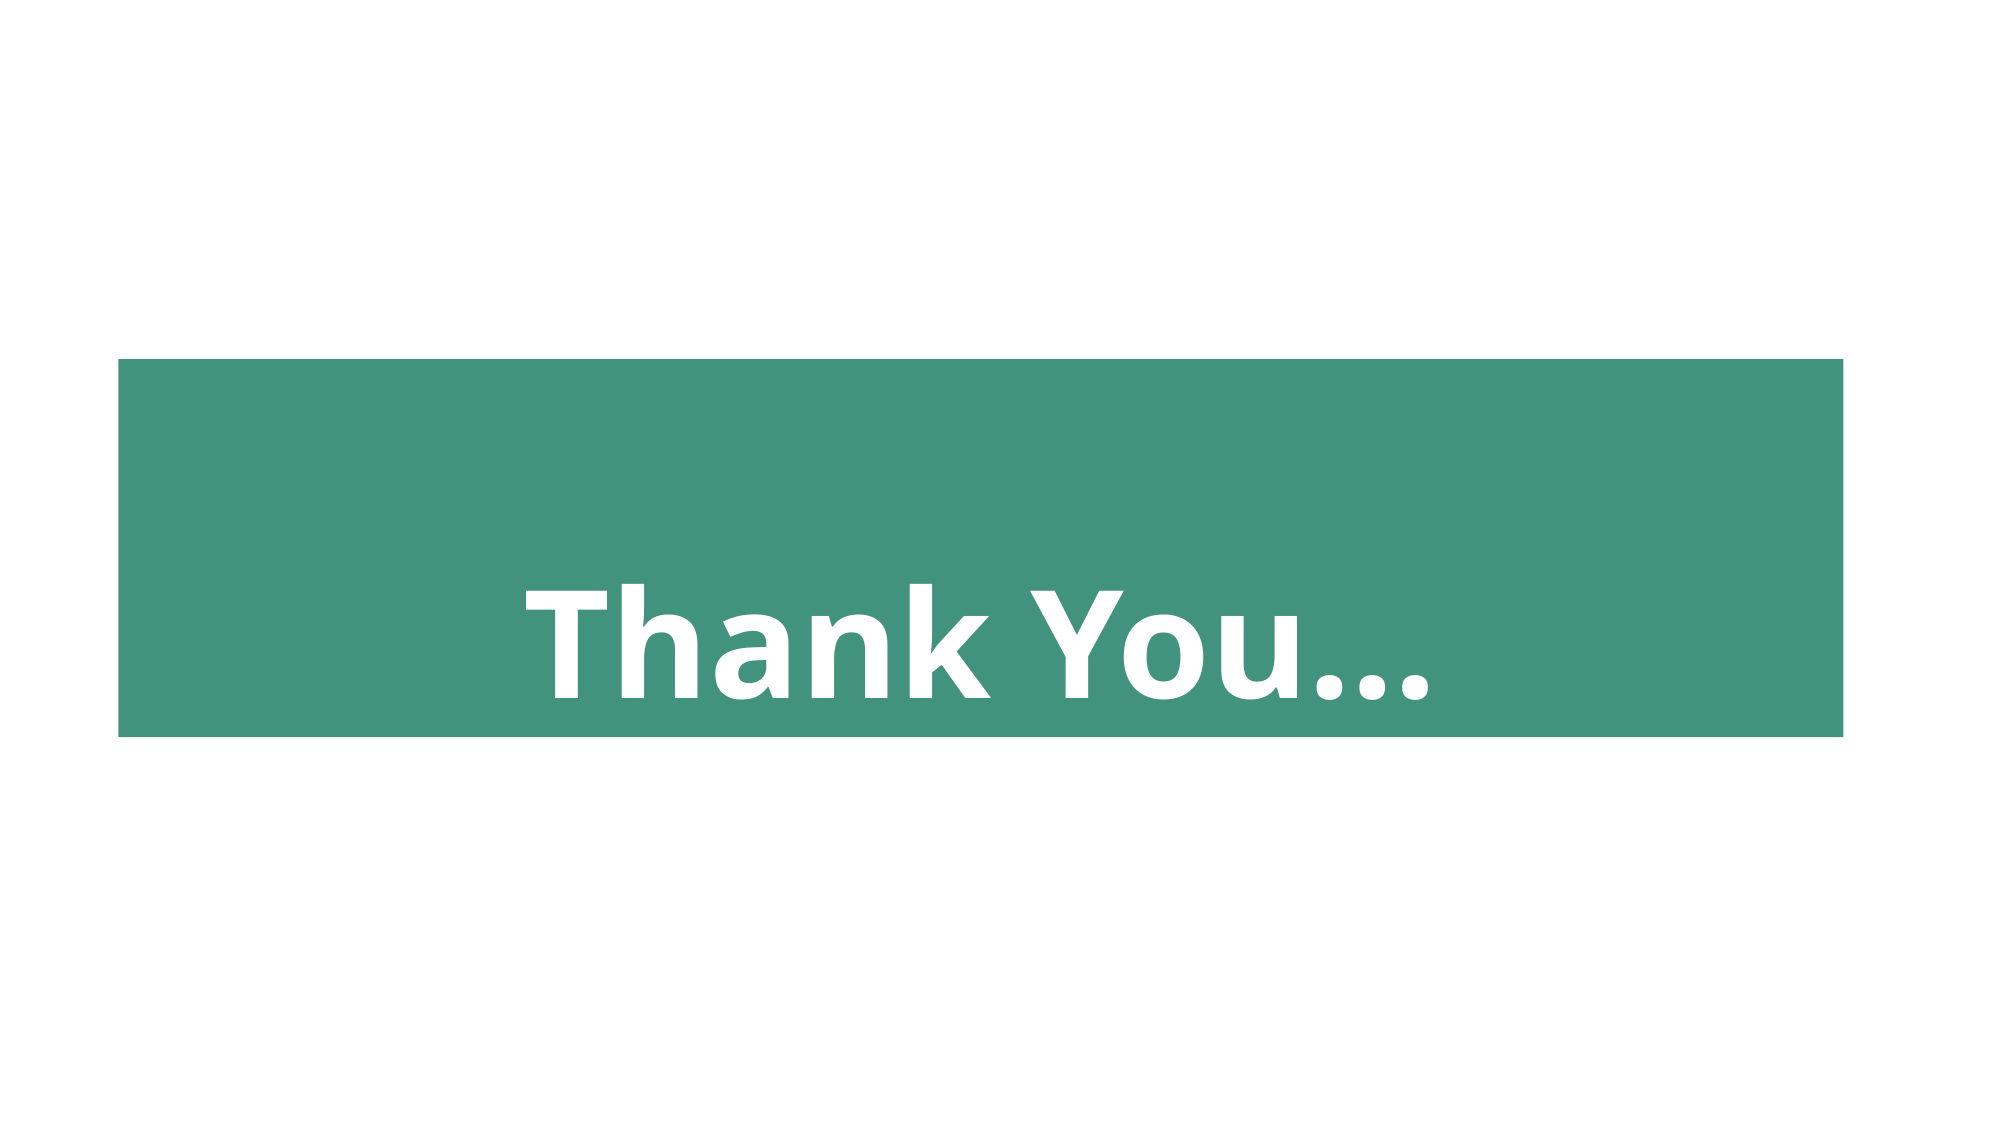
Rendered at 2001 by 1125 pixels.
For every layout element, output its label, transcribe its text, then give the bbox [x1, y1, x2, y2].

title Thank You… [118, 359, 1844, 738]
